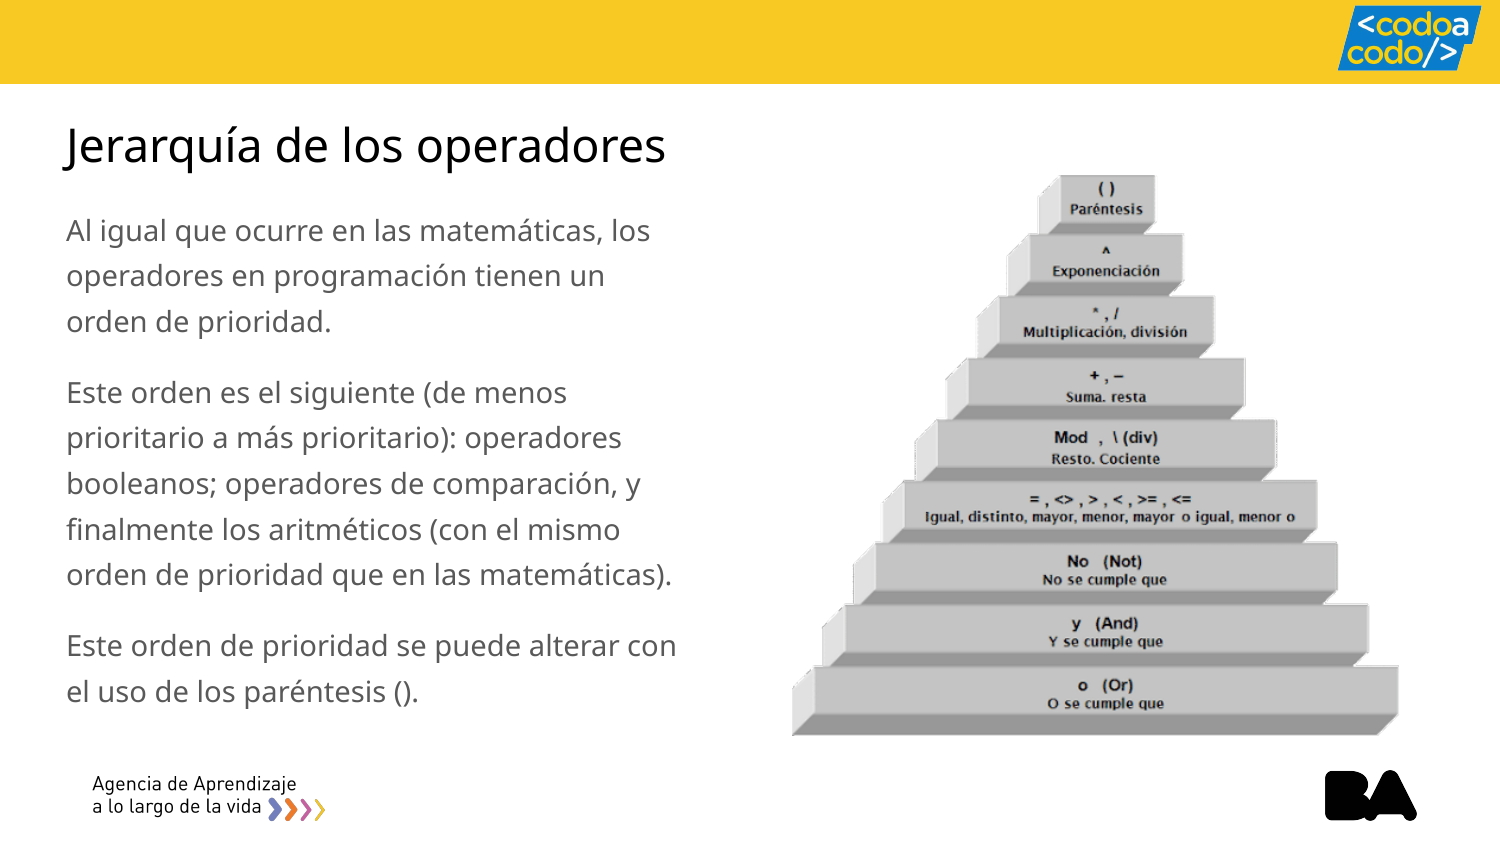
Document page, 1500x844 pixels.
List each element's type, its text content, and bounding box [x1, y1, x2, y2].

list Al igual que ocurre en las matemáticas, los operadores en programación tienen un orden de prioridad. Este orden es el siguiente (de menos prioritario a más prioritario): operadores booleanos; operadores de comparación, y finalmente los aritméticos (con el mismo orden de prioridad que en las matemáticas). Este orden de prioridad se puede alterar con el uso de los paréntesis (). [51, 189, 708, 750]
picture [1325, 770, 1417, 821]
picture [70, 756, 344, 835]
title Jerarquía de los operadores [51, 98, 1449, 192]
picture [1337, 5, 1482, 71]
picture [792, 175, 1401, 737]
